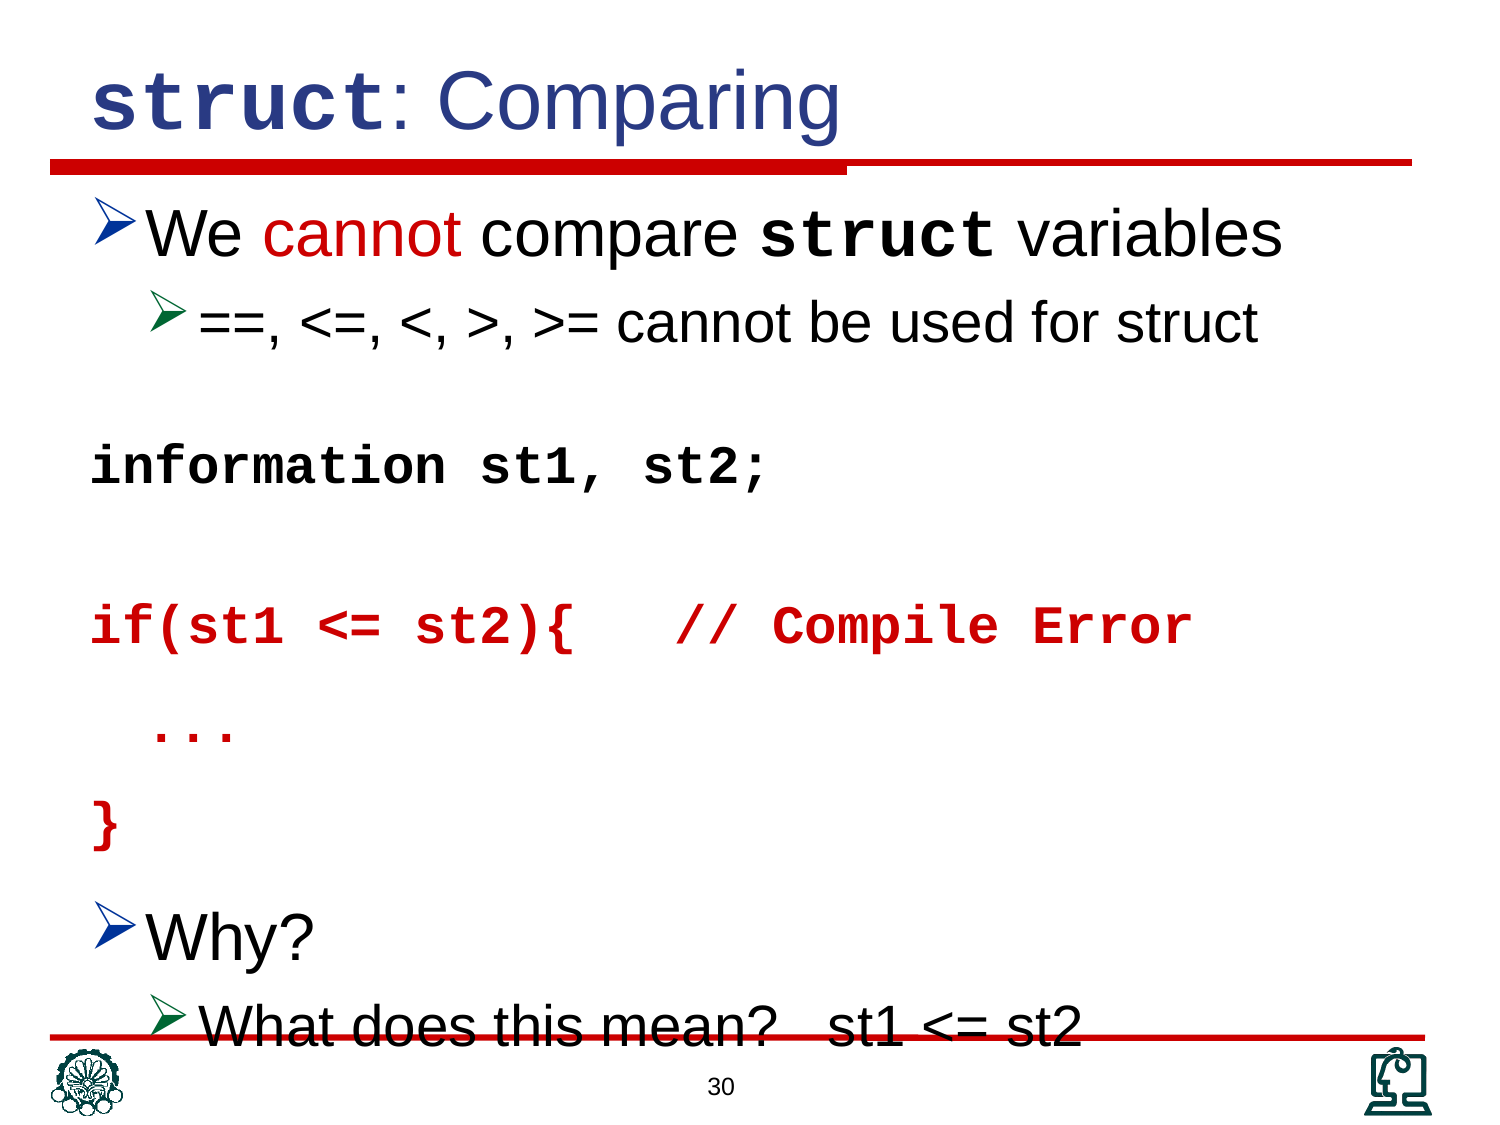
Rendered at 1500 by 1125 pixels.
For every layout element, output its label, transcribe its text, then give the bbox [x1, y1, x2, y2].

text_box 30 [650, 1066, 750, 1103]
text_box We cannot compare struct variables ==, <=, <, >, >= cannot be used for struct information st1, st2; if(st1 <= st2){ // Compile Error ... } Why? What does this mean? st1 <= st2 [74, 181, 1425, 1066]
picture [50, 1047, 125, 1118]
picture [1362, 1045, 1438, 1119]
text_box struct: Comparing [74, 24, 1425, 155]
